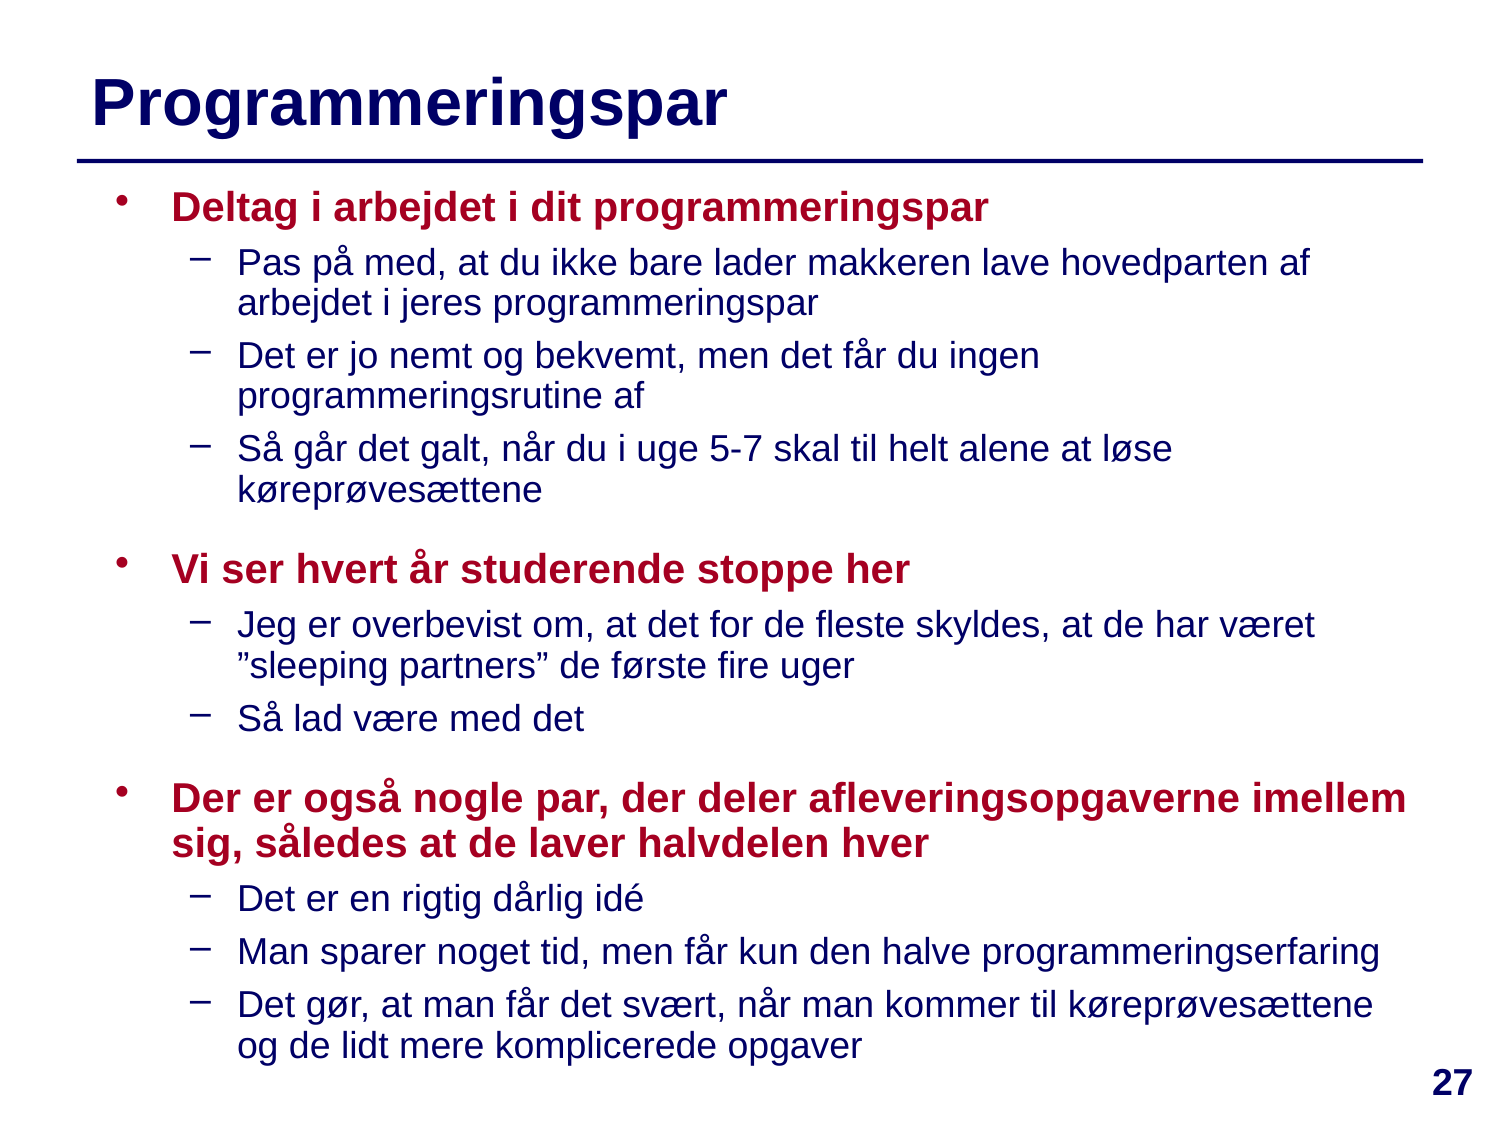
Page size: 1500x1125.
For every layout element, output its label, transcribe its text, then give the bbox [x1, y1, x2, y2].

title Programmeringspar [76, 42, 1500, 155]
slide_number 27 [1399, 1049, 1500, 1125]
text_box Deltag i arbejdet i dit programmeringspar Pas på med, at du ikke bare lader makkeren lave hovedparten af arbejdet i jeres programmeringspar Det er jo nemt og bekvemt, men det får du ingen programmeringsrutine af Så går det galt, når du i uge 5-7 skal til helt alene at løse køreprøvesættene Vi ser hvert år studerende stoppe her Jeg er overbevist om, at det for de fleste skyldes, at de har været ”sleeping partners” de første fire uger Så lad være med det Der er også nogle par, der deler afleveringsopgaverne imellem sig, således at de laver halvdelen hver Det er en rigtig dårlig idé Man sparer noget tid, men får kun den halve programmeringserfaring Det gør, at man får det svært, når man kommer til køreprøvesættene og de lidt mere komplicerede opgaver [100, 172, 1424, 1094]
